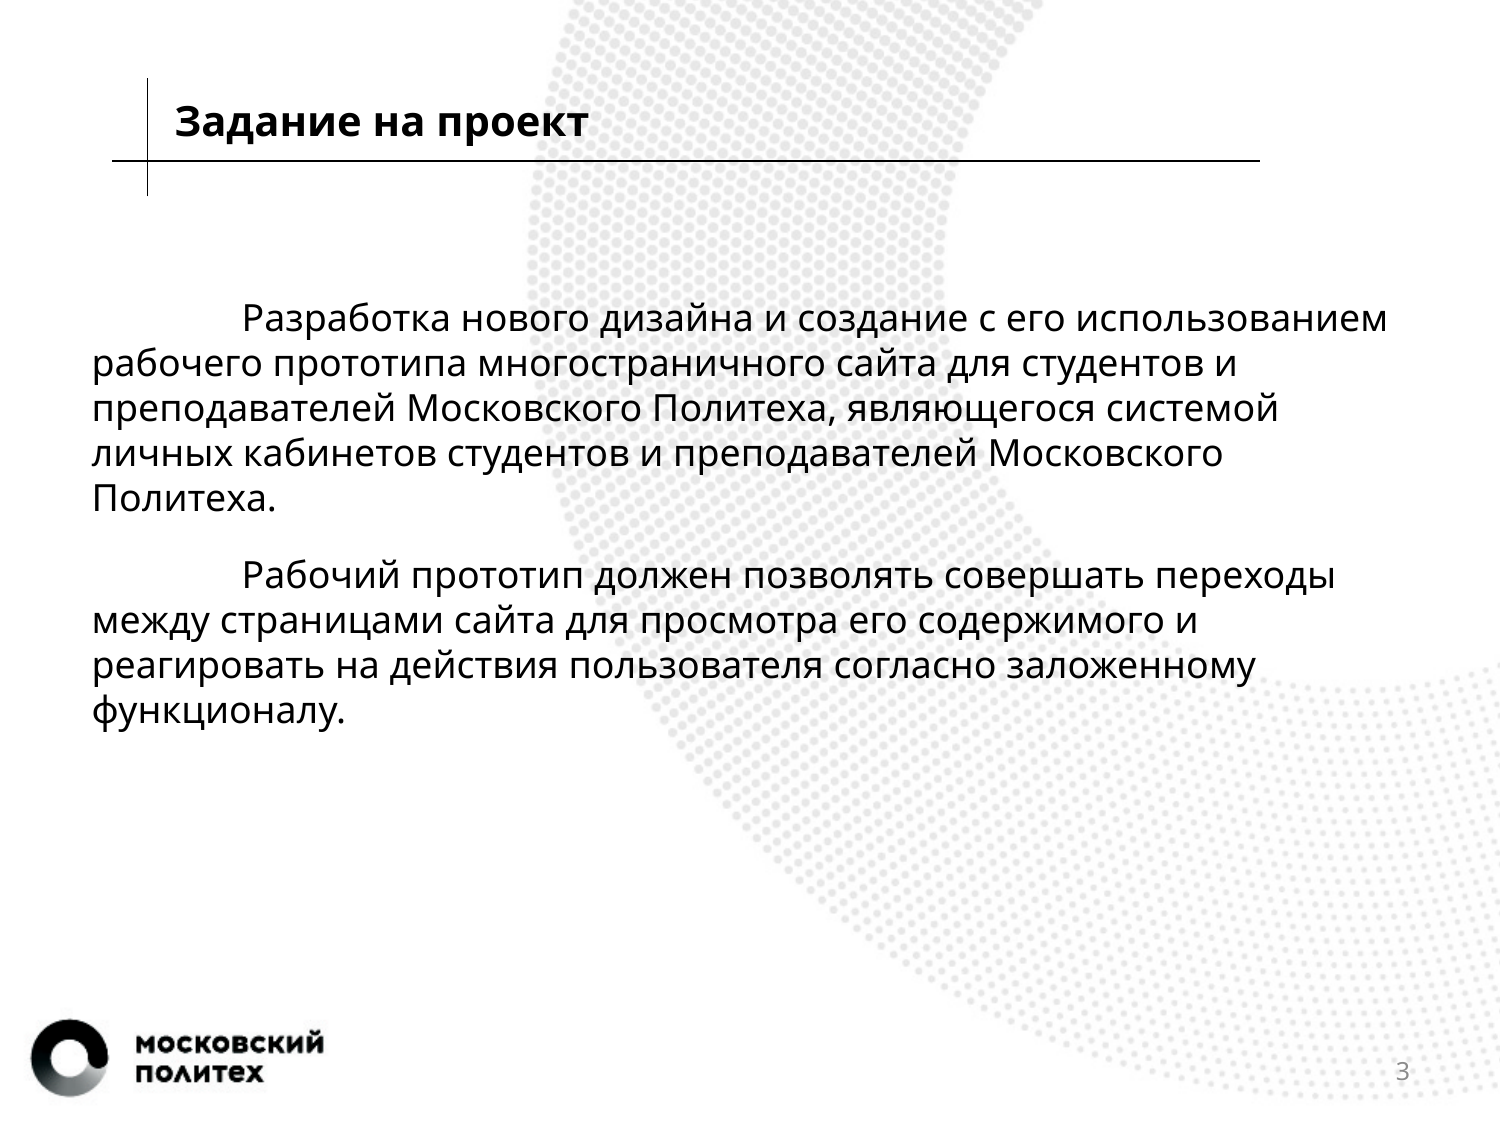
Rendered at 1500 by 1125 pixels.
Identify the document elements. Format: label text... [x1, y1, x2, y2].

text_box Задание на проект [159, 78, 1427, 161]
picture [0, 0, 1500, 1125]
slide_number 3 [1074, 1042, 1425, 1103]
list Разработка нового дизайна и создание с его использованием рабочего прототипа многостраничного сайта для студентов и преподавателей Московского Политеха, являющегося системой личных кабинетов студентов и преподавателей Московского Политеха. Рабочий прототип должен позволять совершать переходы между страницами сайта для просмотра его содержимого и реагировать на действия пользователя согласно заложенному функционалу. [76, 286, 1427, 1000]
